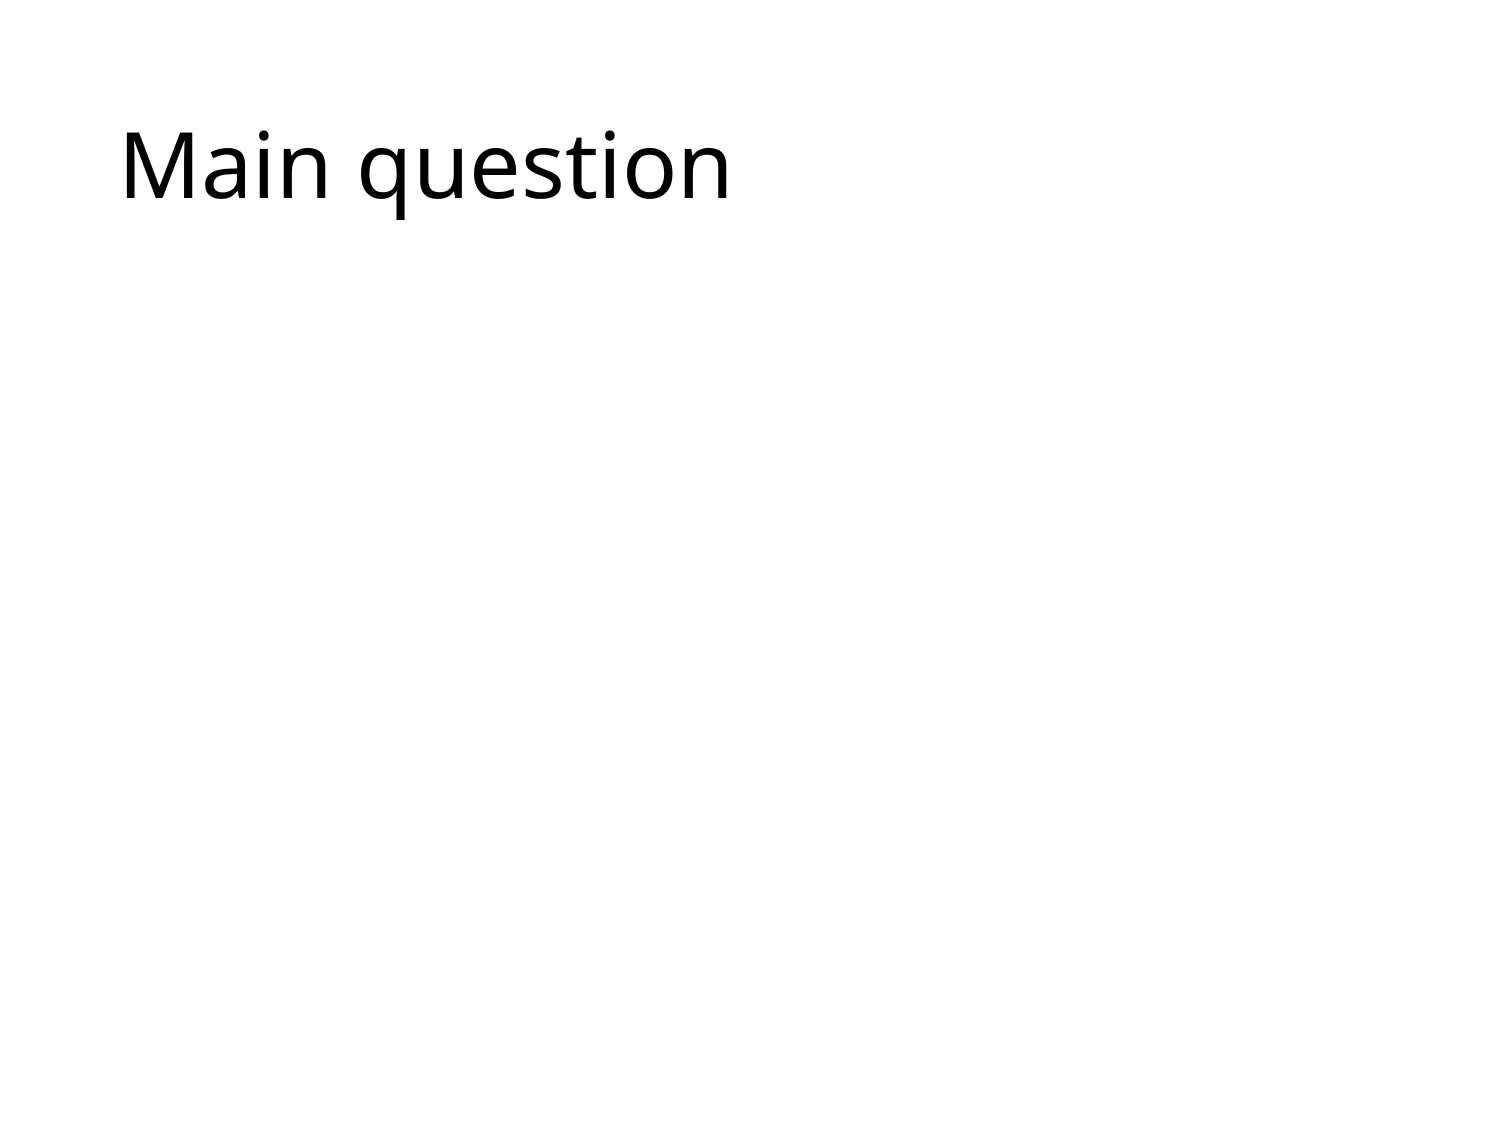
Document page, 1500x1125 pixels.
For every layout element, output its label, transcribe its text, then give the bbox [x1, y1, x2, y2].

title Main question [103, 59, 1397, 278]
